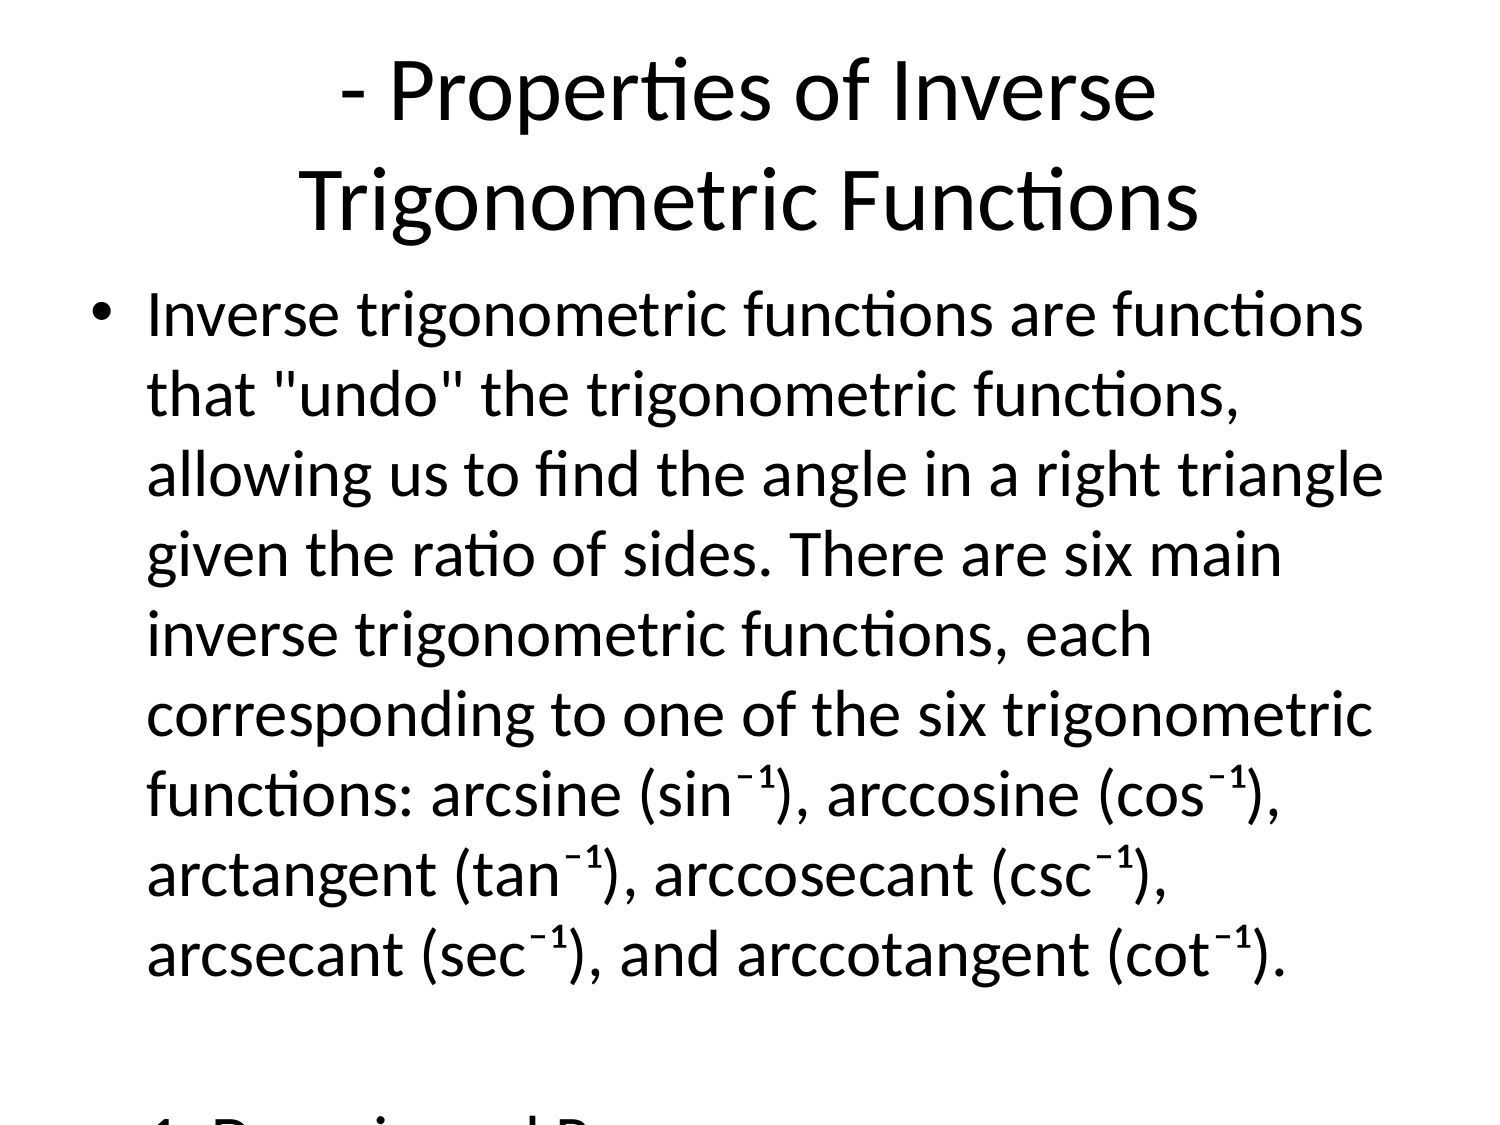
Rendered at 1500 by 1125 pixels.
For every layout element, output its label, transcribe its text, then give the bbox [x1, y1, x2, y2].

title - Properties of Inverse Trigonometric Functions [75, 45, 1425, 233]
list Inverse trigonometric functions are functions that "undo" the trigonometric functions, allowing us to find the angle in a right triangle given the ratio of sides. There are six main inverse trigonometric functions, each corresponding to one of the six trigonometric functions: arcsine (sin⁻¹), arccosine (cos⁻¹), arctangent (tan⁻¹), arccosecant (csc⁻¹), arcsecant (sec⁻¹), and arccotangent (cot⁻¹). 1. Domain and Range: - The domain of an inverse trigonometric function is the range of its corresponding trigonometric function. For arcsine and arccosine, the domain is [-1, 1], since the range of sine and cosine functions is [-1, 1]. - The range of an inverse trigonometric function is the domain of the corresponding trigonometric function. For arcsine and arccosine, the range is [-π/2, π/2] and [0, π], respectively. 2. Principal Values: - Each inverse trigonometric function has a principal value associated with it. The principal values lie within a specific range that is chosen to make the function single-valued. - For arcsine, arccosine, and arctangent, the principal values are in the intervals [-π/2, π/2], [0, π], and [-π/2, π/2], respectively. 3. Periodicity: - Inverse trigonometric functions are not periodic like their trigonometric counterparts. They are single-valued functions that produce a unique output for each input. - For example, while the sine function is periodic with a period of 2π, the arcsine function is not periodic. 4. Relationship with Trigonometric Functions: - Inverse trigonometric functions are related to trigonometric functions through trigonometric identities. For example, sin(arcsin(x)) = x and cos(arccos(x)) = x for all x in the domain. - These relationships allow us to use inverse trigonometric functions in solving equations involving trigonometric functions. 5. Graphs: - The graphs of inverse trigonometric functions are typically restricted to specific intervals to ensure single-valuedness. - The graph of arcsine, for example, is a reflection of the graph of sine over the line y = x, resulting in a curve that passes through (-π/2, -1) and (π/2, 1). Understanding the properties of inverse trigonometric functions is essential for solving equations involving trigonometric functions, as well as for applications in physics, engineering, and other fields where angles and triangles play a role. [75, 262, 1425, 1005]
